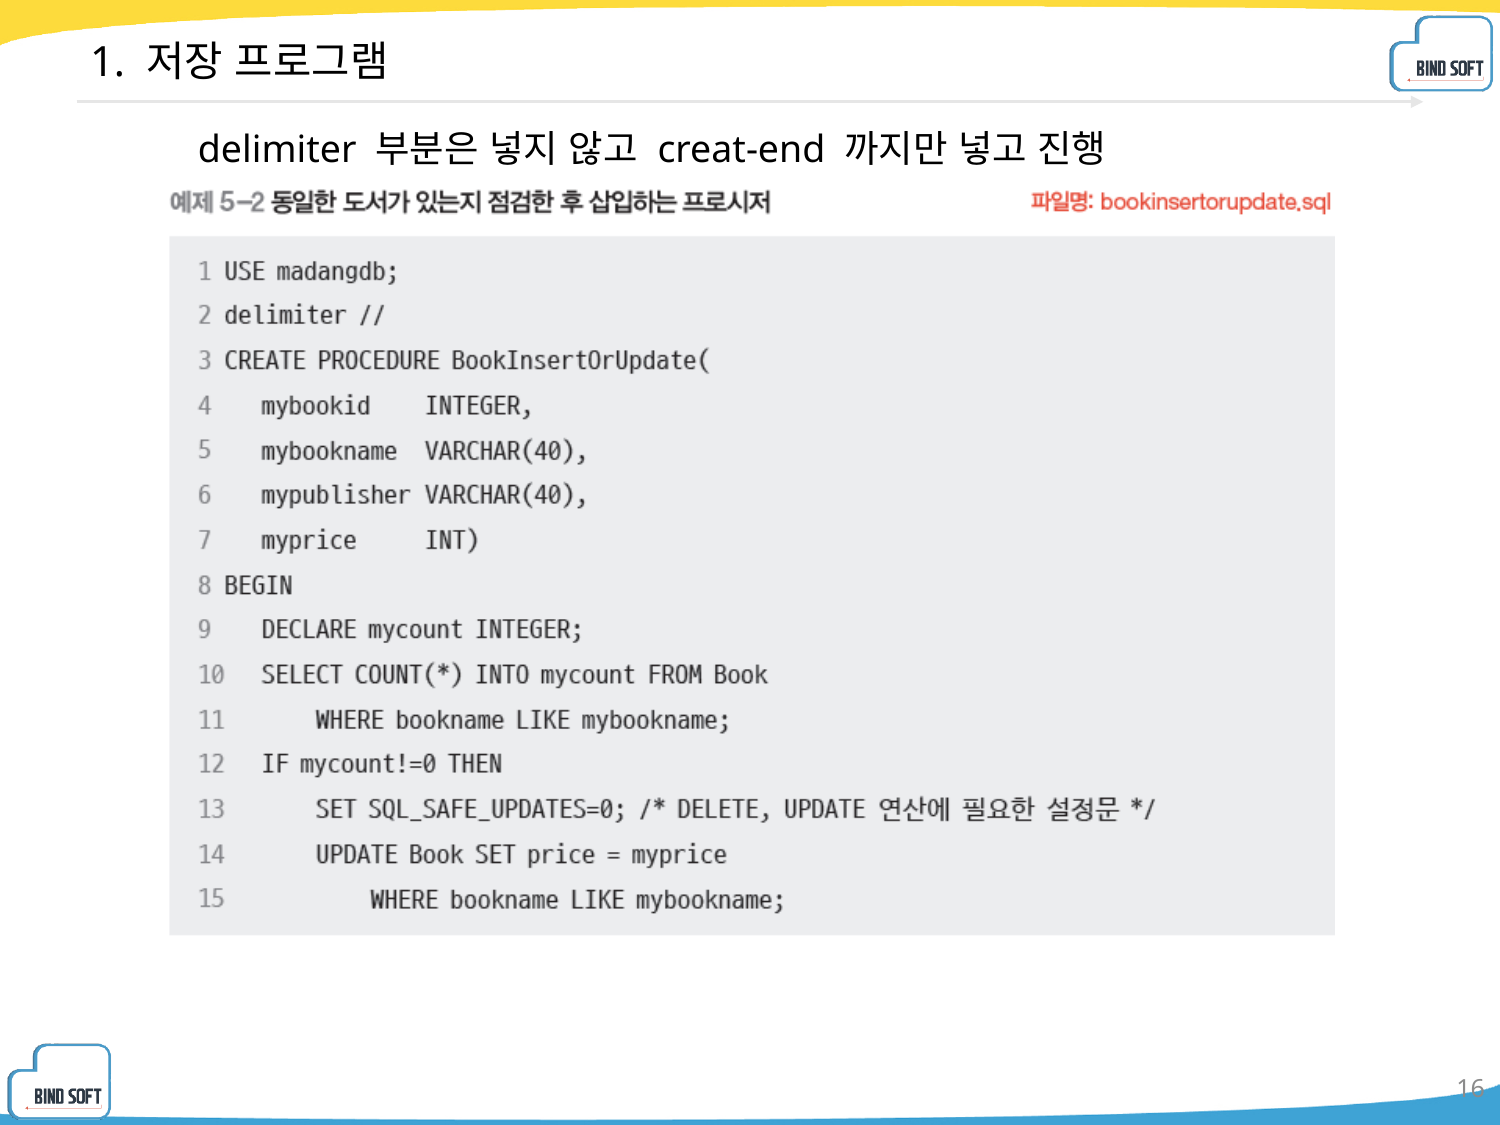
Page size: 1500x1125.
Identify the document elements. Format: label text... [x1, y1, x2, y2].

title 1. 저장 프로그램 [75, 11, 1425, 108]
slide_number 16 [1149, 1068, 1500, 1111]
text_box delimiter 부분은 넣지 않고 creat-end 까지만 넣고 진행 [182, 124, 1376, 172]
picture [0, 0, 1500, 96]
picture [165, 187, 1335, 937]
picture [0, 1003, 1500, 1125]
